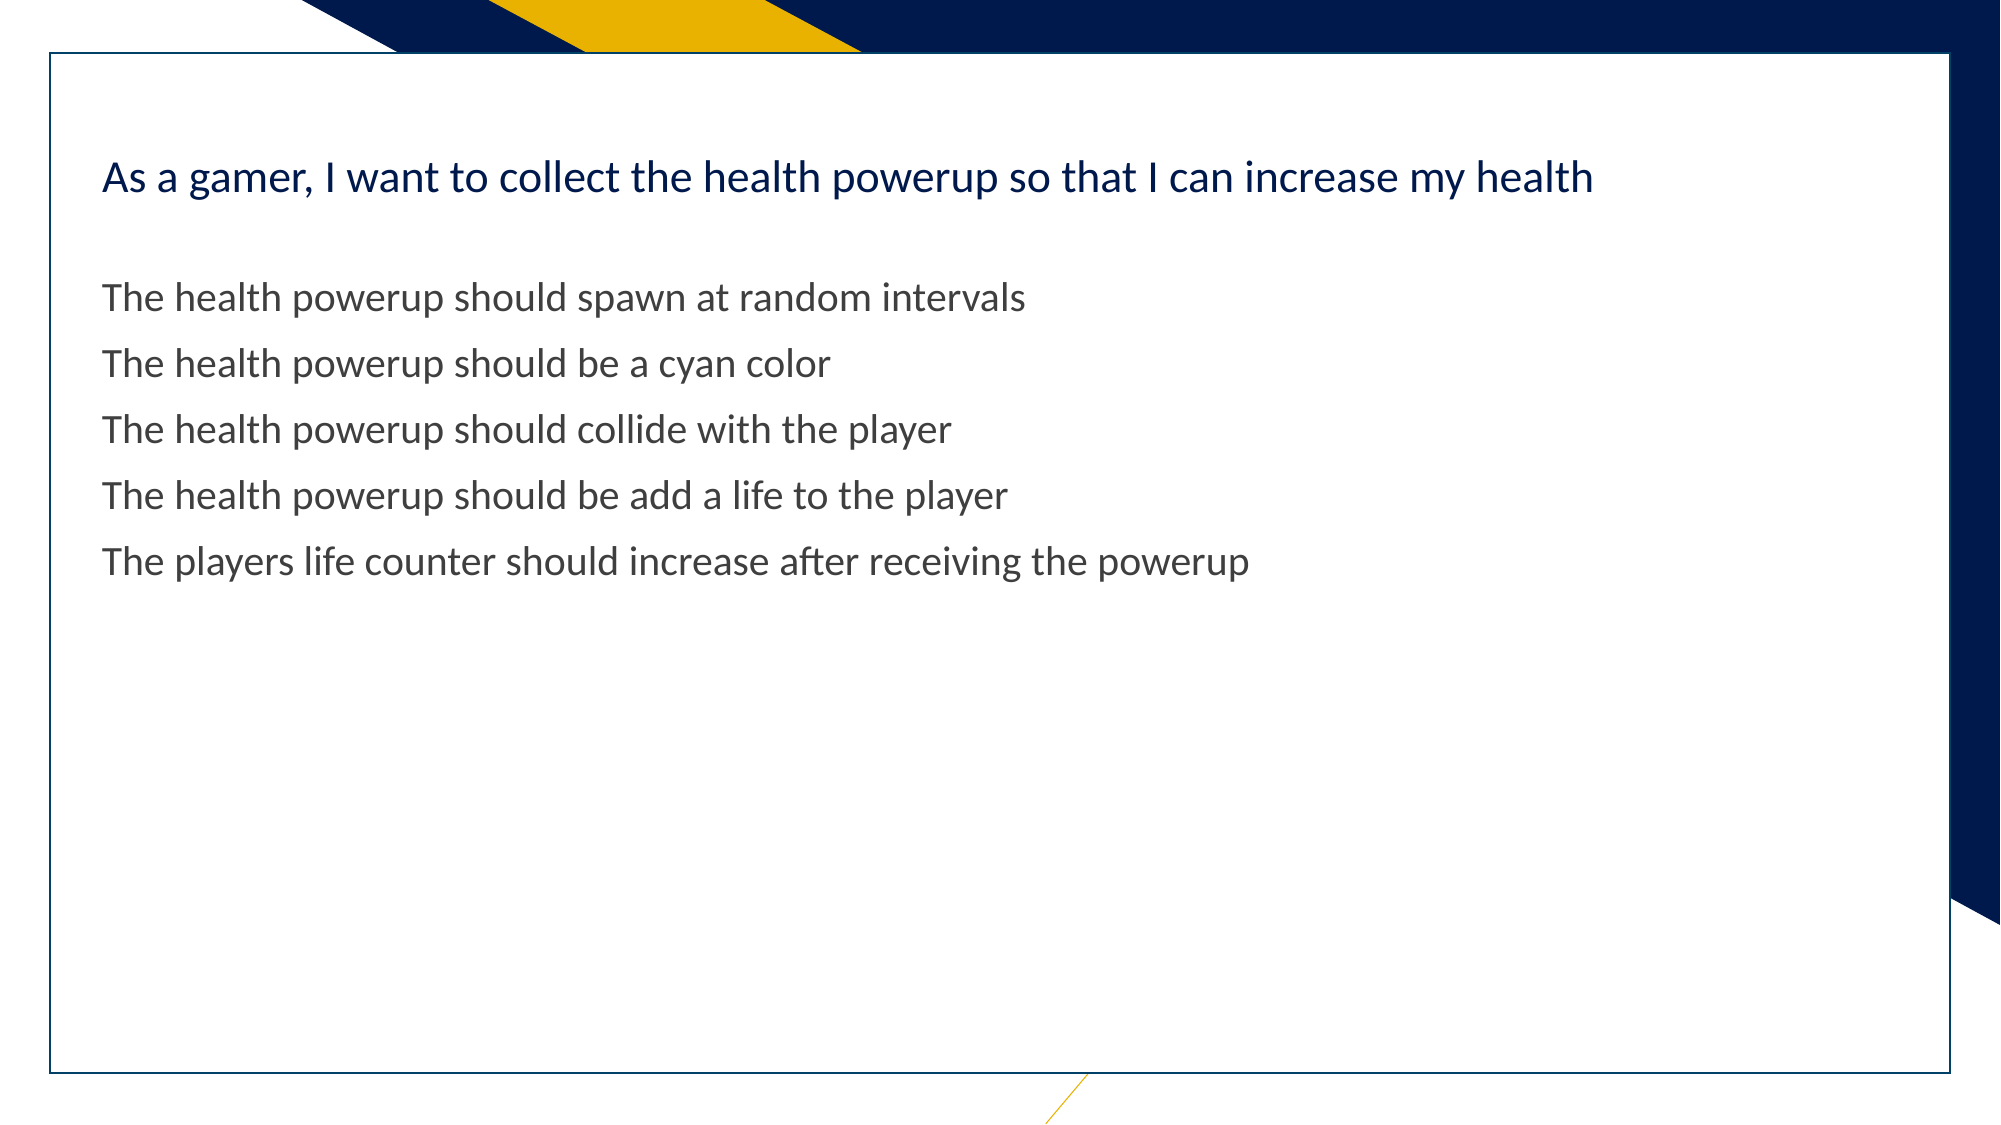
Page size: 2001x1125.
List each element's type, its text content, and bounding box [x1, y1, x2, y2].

list The health powerup should spawn at random intervals The health powerup should be a cyan color The health powerup should collide with the player The health powerup should be add a life to the player The players life counter should increase after receiving the powerup [87, 268, 1334, 973]
title As a gamer, I want to collect the health powerup so that I can increase my health [87, 111, 1923, 258]
text_box v [49, 52, 1951, 1074]
